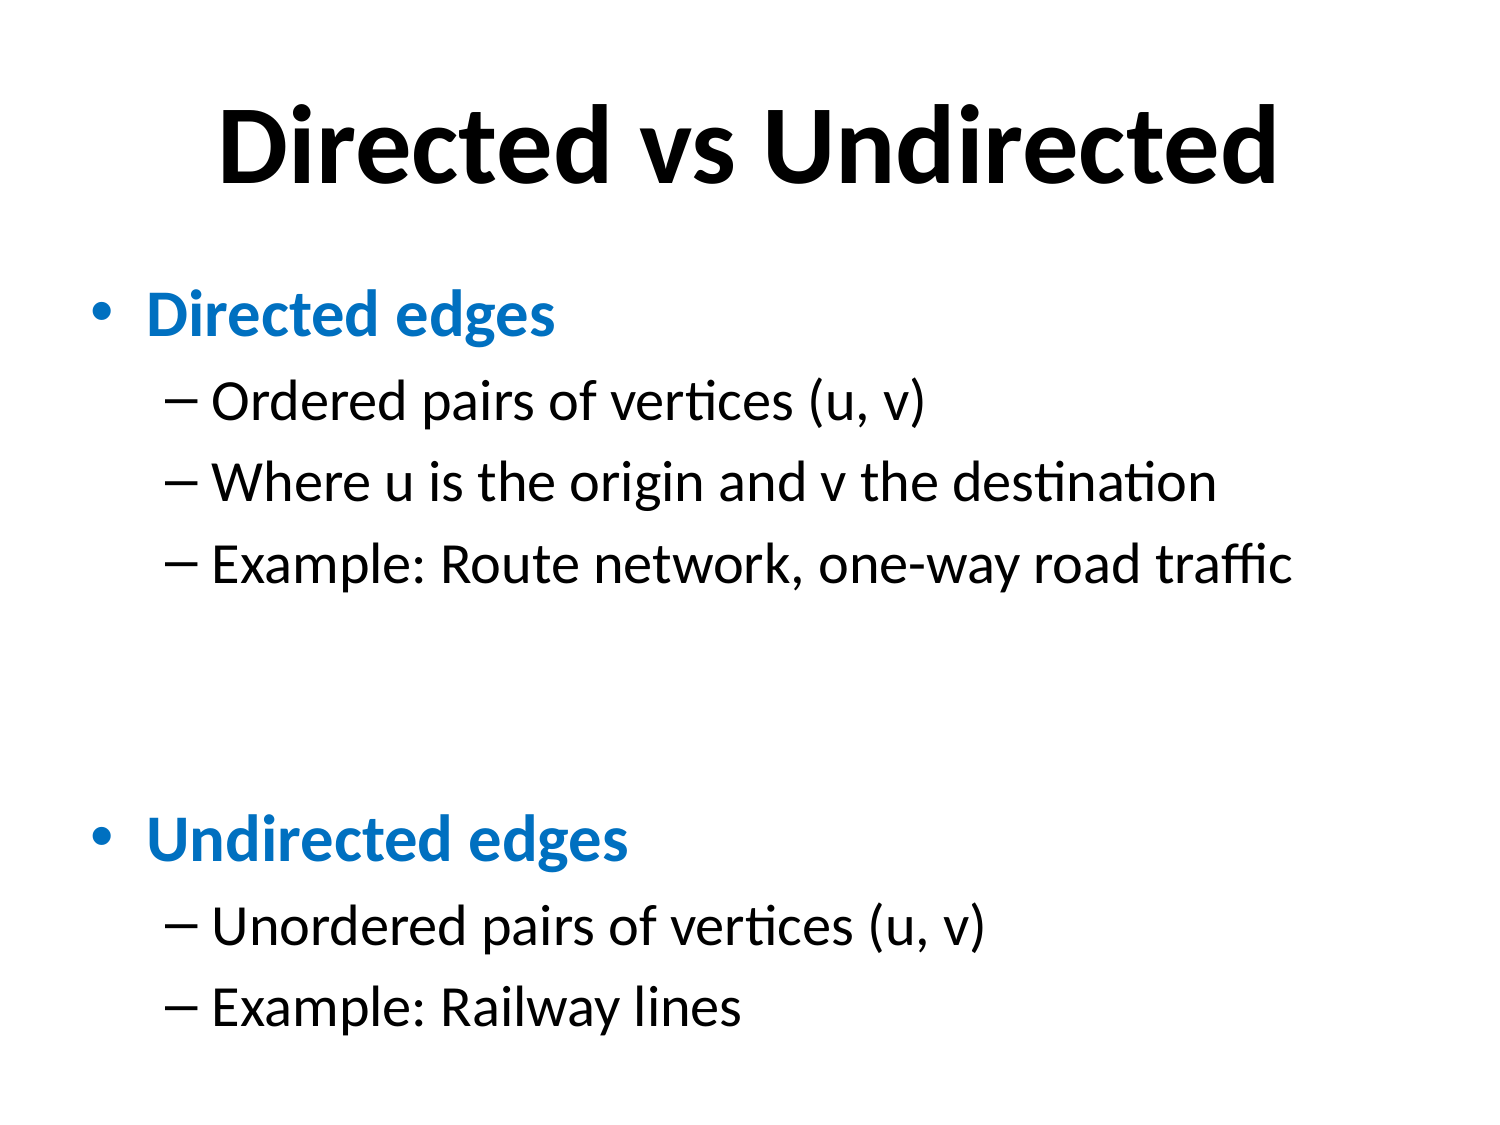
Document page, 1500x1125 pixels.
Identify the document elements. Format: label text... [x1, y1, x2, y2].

list Directed edges Ordered pairs of vertices (u, v) Where u is the origin and v the destination Example: Route network, one-way road traffic Undirected edges Unordered pairs of vertices (u, v) Example: Railway lines [75, 262, 1425, 1125]
title Directed vs Undirected [75, 45, 1425, 233]
